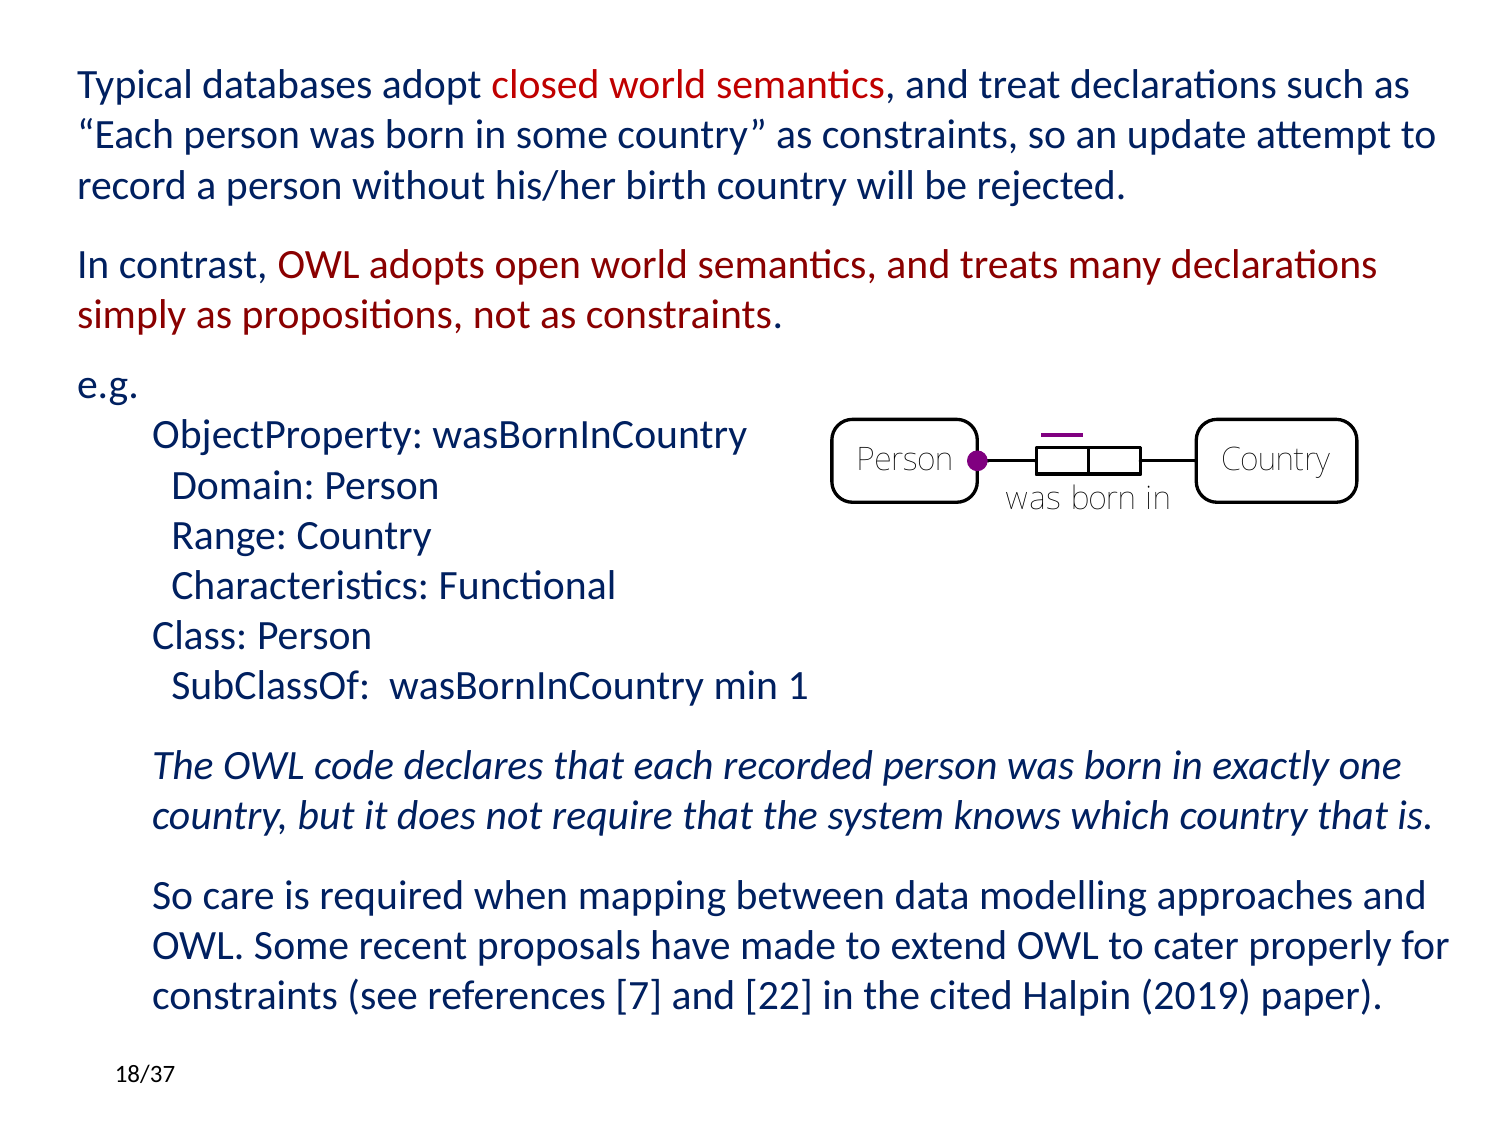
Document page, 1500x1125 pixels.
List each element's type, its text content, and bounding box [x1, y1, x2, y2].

text_box Typical databases adopt closed world semantics, and treat declarations such as “Each person was born in some country” as constraints, so an update attempt to record a person without his/her birth country will be rejected. In contrast, OWL adopts open world semantics, and treats many declarations simply as propositions, not as constraints. e.g. ObjectProperty: wasBornInCountry Domain: Person Range: Country Characteristics: Functional Class: Person SubClassOf: wasBornInCountry min 1 The OWL code declares that each recorded person was born in exactly one country, but it does not require that the system knows which country that is. So care is required when mapping between data modelling approaches and OWL. Some recent proposals have made to extend OWL to cater properly for constraints (see references [7] and [22] in the cited Halpin (2019) paper). [62, 49, 1475, 1025]
picture [824, 412, 1364, 525]
